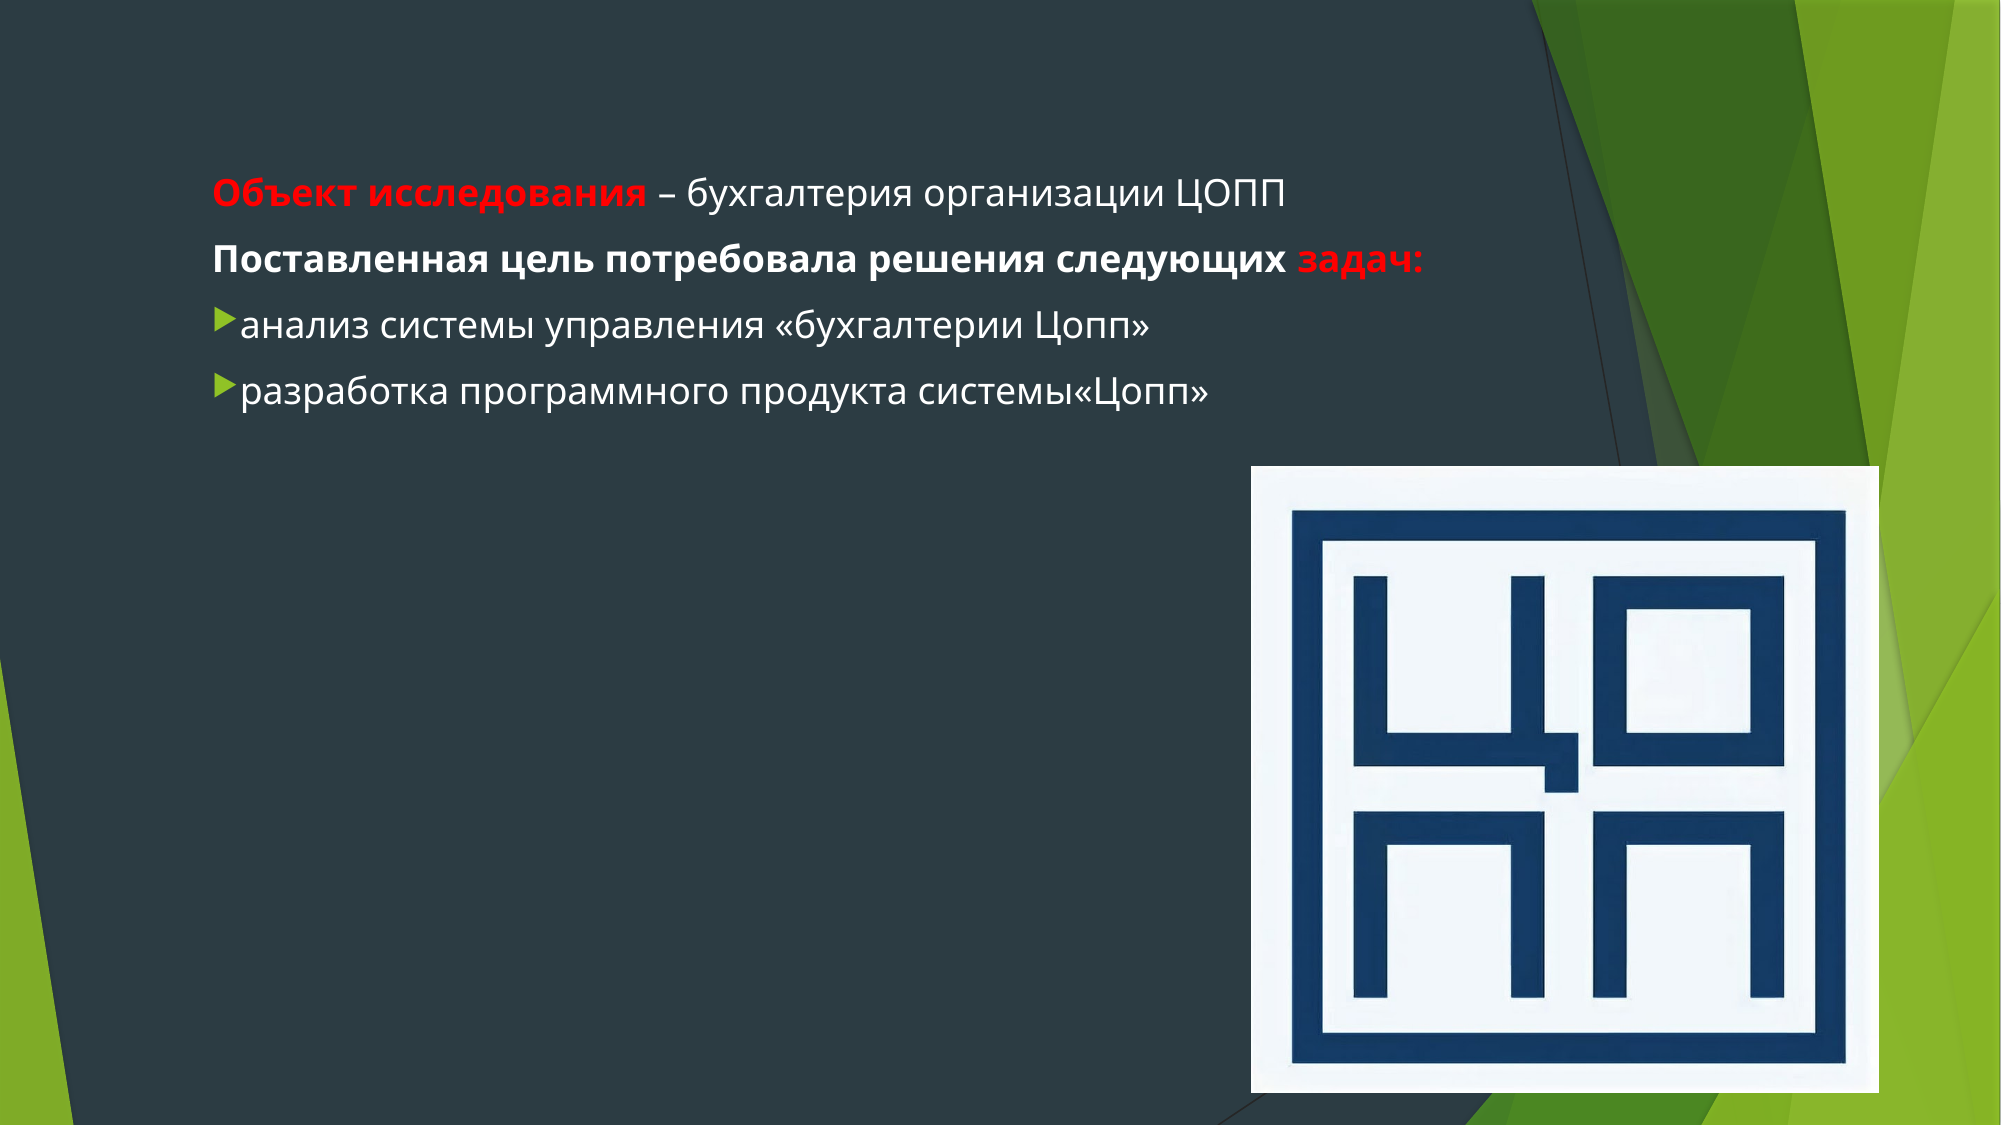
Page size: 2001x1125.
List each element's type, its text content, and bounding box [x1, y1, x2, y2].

list Объект исследования – бухгалтерия организации ЦОПП Поставленная цель потребовала решения следующих задач: анализ системы управления «бухгалтерии Цопп» разработка программного продукта системы«Цопп» [196, 161, 1695, 799]
picture [1251, 466, 1879, 1094]
